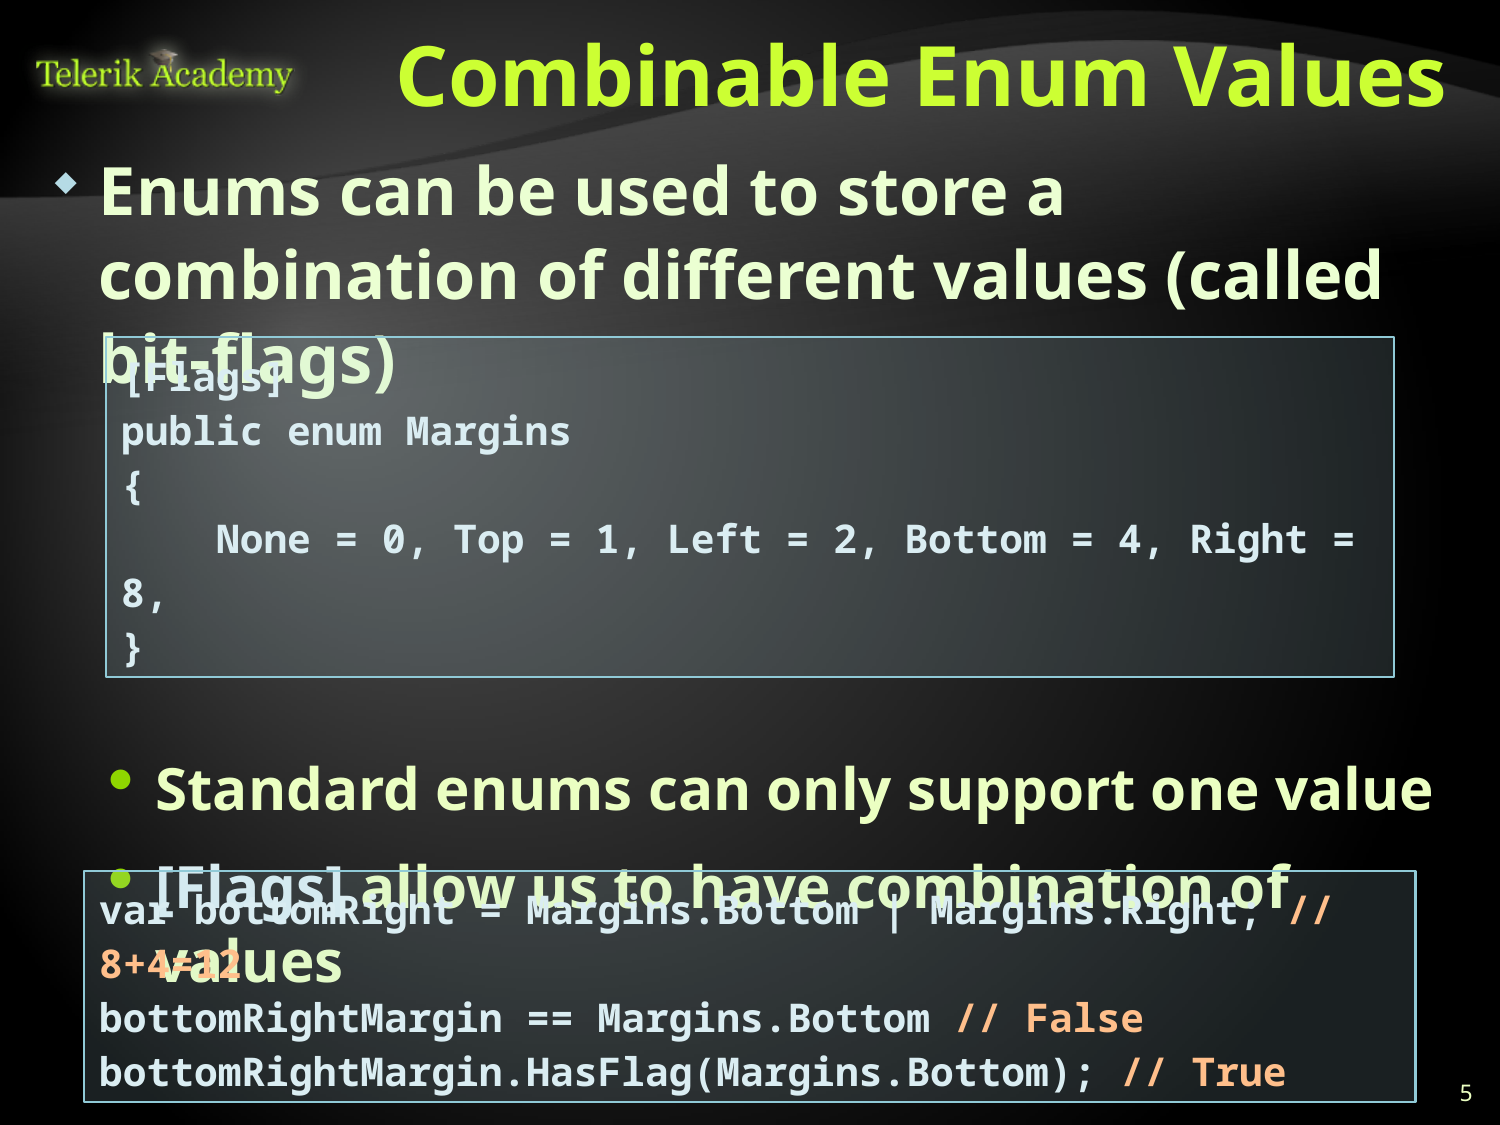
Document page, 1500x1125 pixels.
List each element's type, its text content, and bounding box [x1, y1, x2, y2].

title Combinable Enum Values [300, 12, 1463, 137]
picture [0, 0, 1500, 1125]
text_box var bottomRight = Margins.Bottom | Margins.Right; // 8+4=12 bottomRightMargin == Margins.Bottom // False bottomRightMargin.HasFlag(Margins.Bottom); // Тrue [84, 870, 1416, 1103]
slide_number 5 [1412, 1074, 1488, 1113]
list Enums can be used to store a combination of different values (called bit-flags) Standard enums can only support one value [Flags] allow us to have combination of values [37, 137, 1463, 1088]
text_box [Flags] public enum Margins { None = 0, Top = 1, Left = 2, Bottom = 4, Right = 8, } [106, 337, 1394, 678]
